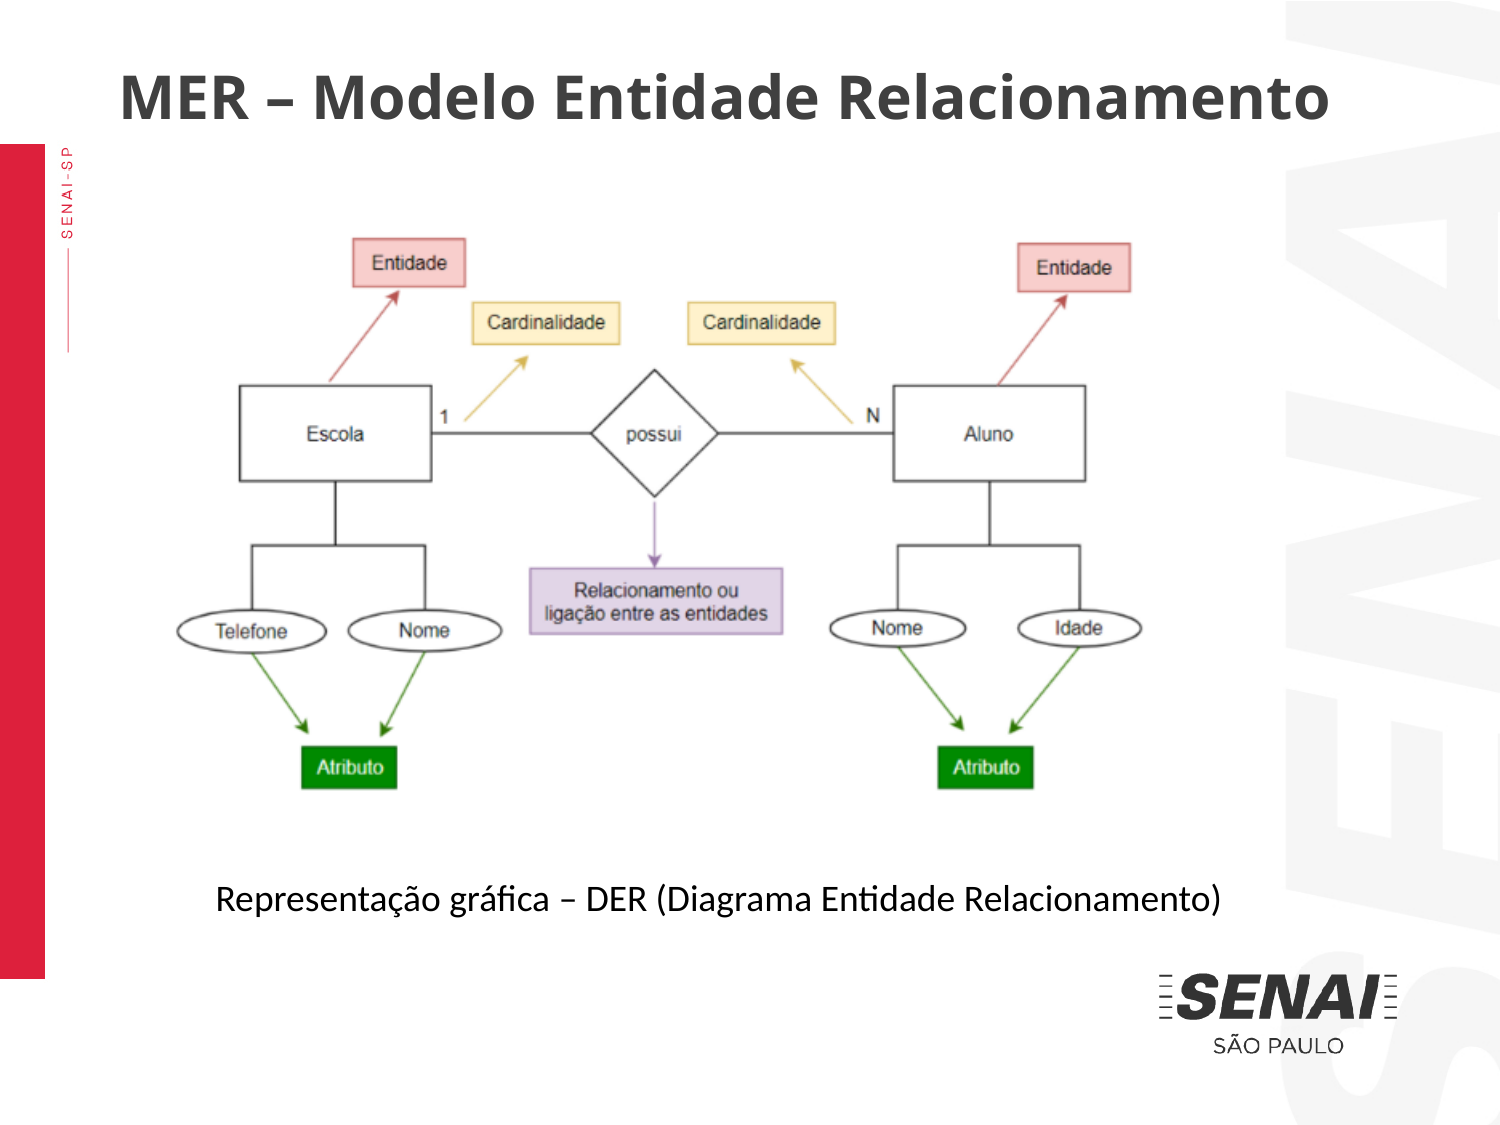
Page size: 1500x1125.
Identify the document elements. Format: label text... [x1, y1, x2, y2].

list MER – Modelo Entidade Relacionamento [103, 59, 1397, 153]
text_box Representação gráfica – DER (Diagrama Entidade Relacionamento) [200, 866, 1238, 927]
picture [0, 0, 1500, 1125]
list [103, 166, 1245, 831]
